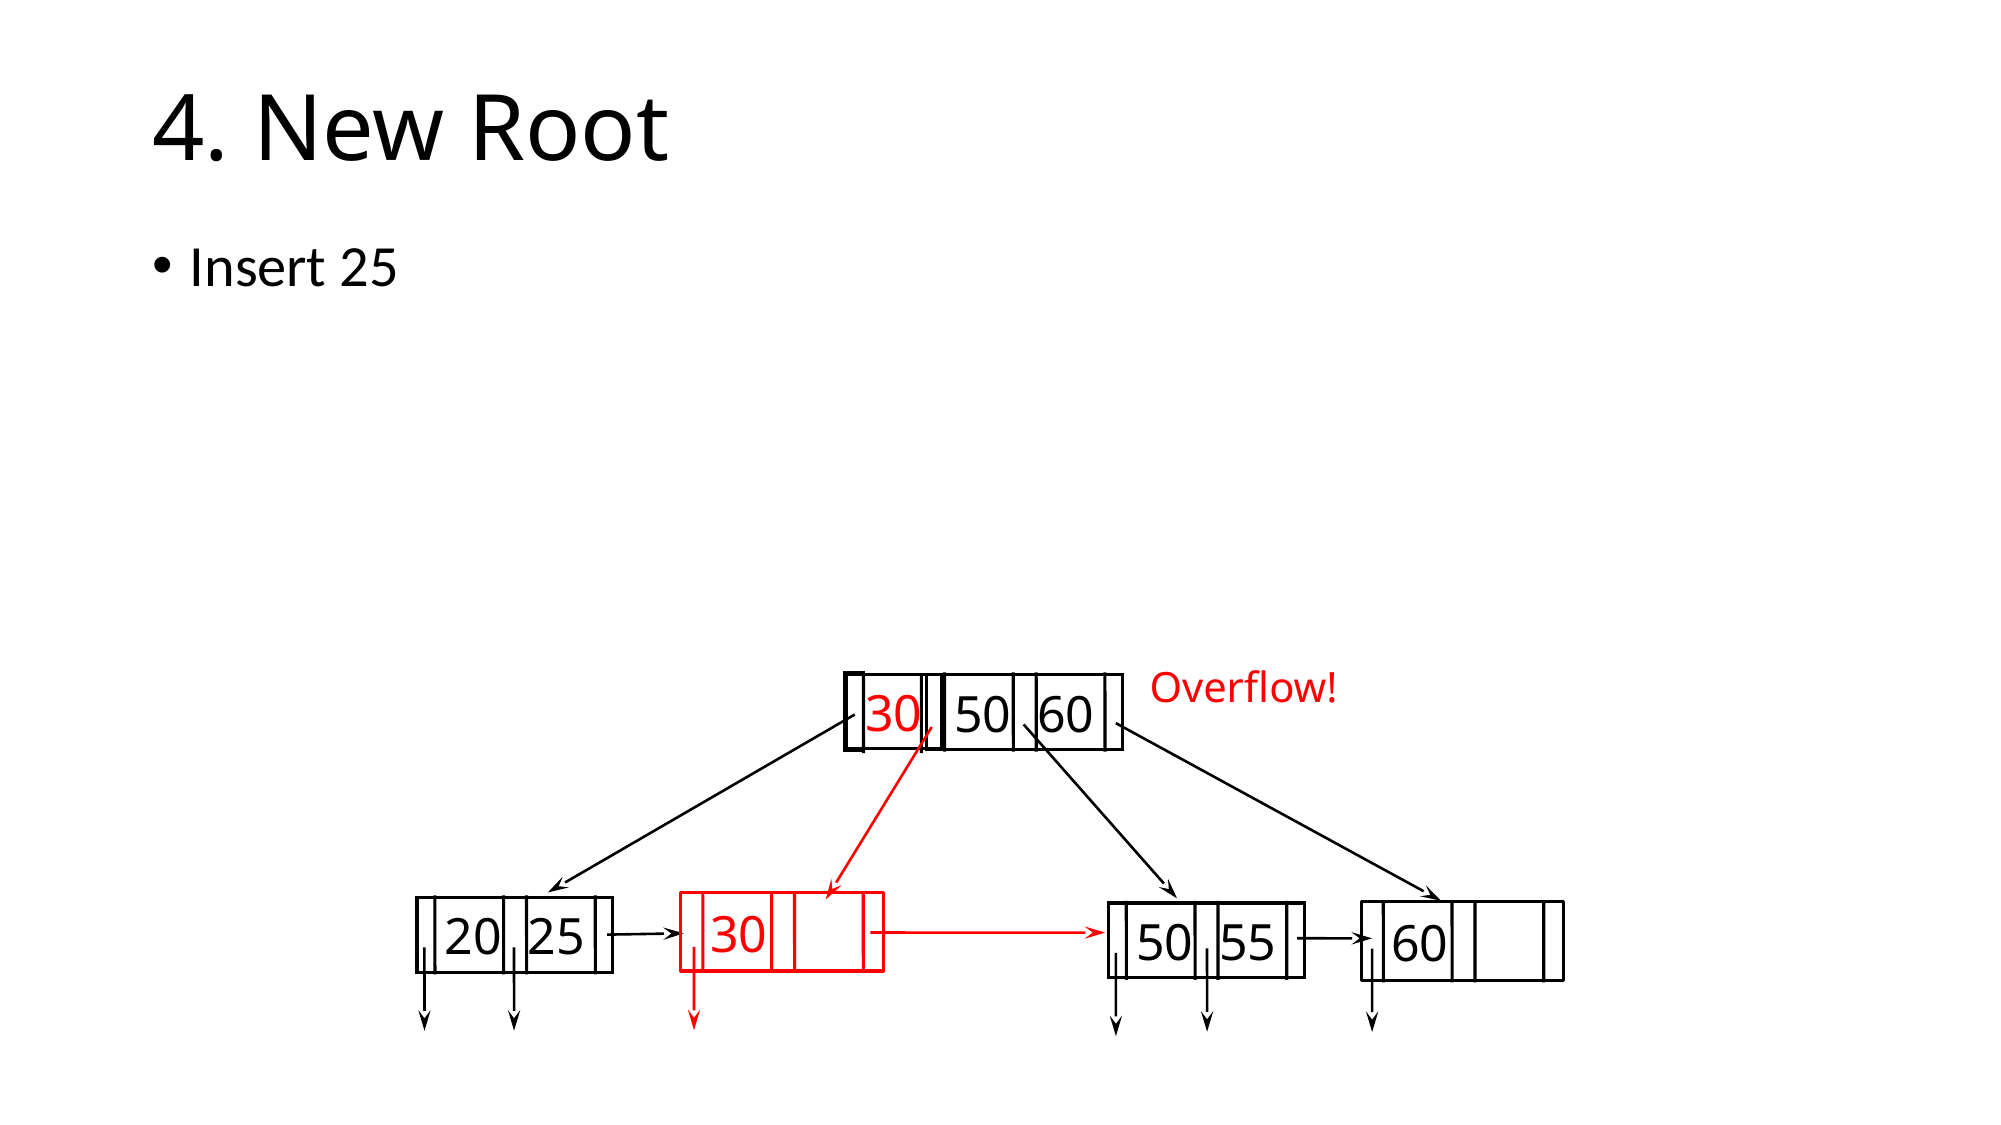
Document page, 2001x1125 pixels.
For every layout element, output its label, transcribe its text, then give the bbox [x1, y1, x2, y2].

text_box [921, 672, 1127, 752]
list Insert 25 [137, 228, 1863, 1012]
text_box [508, 1012, 520, 1031]
title 4. New Root [137, 48, 1863, 214]
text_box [1103, 900, 1309, 980]
text_box [1109, 1015, 1123, 1037]
text_box [1366, 1012, 1379, 1032]
text_box [688, 1012, 700, 1031]
text_box [1201, 1012, 1214, 1032]
text_box [418, 1012, 431, 1031]
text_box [412, 895, 618, 975]
